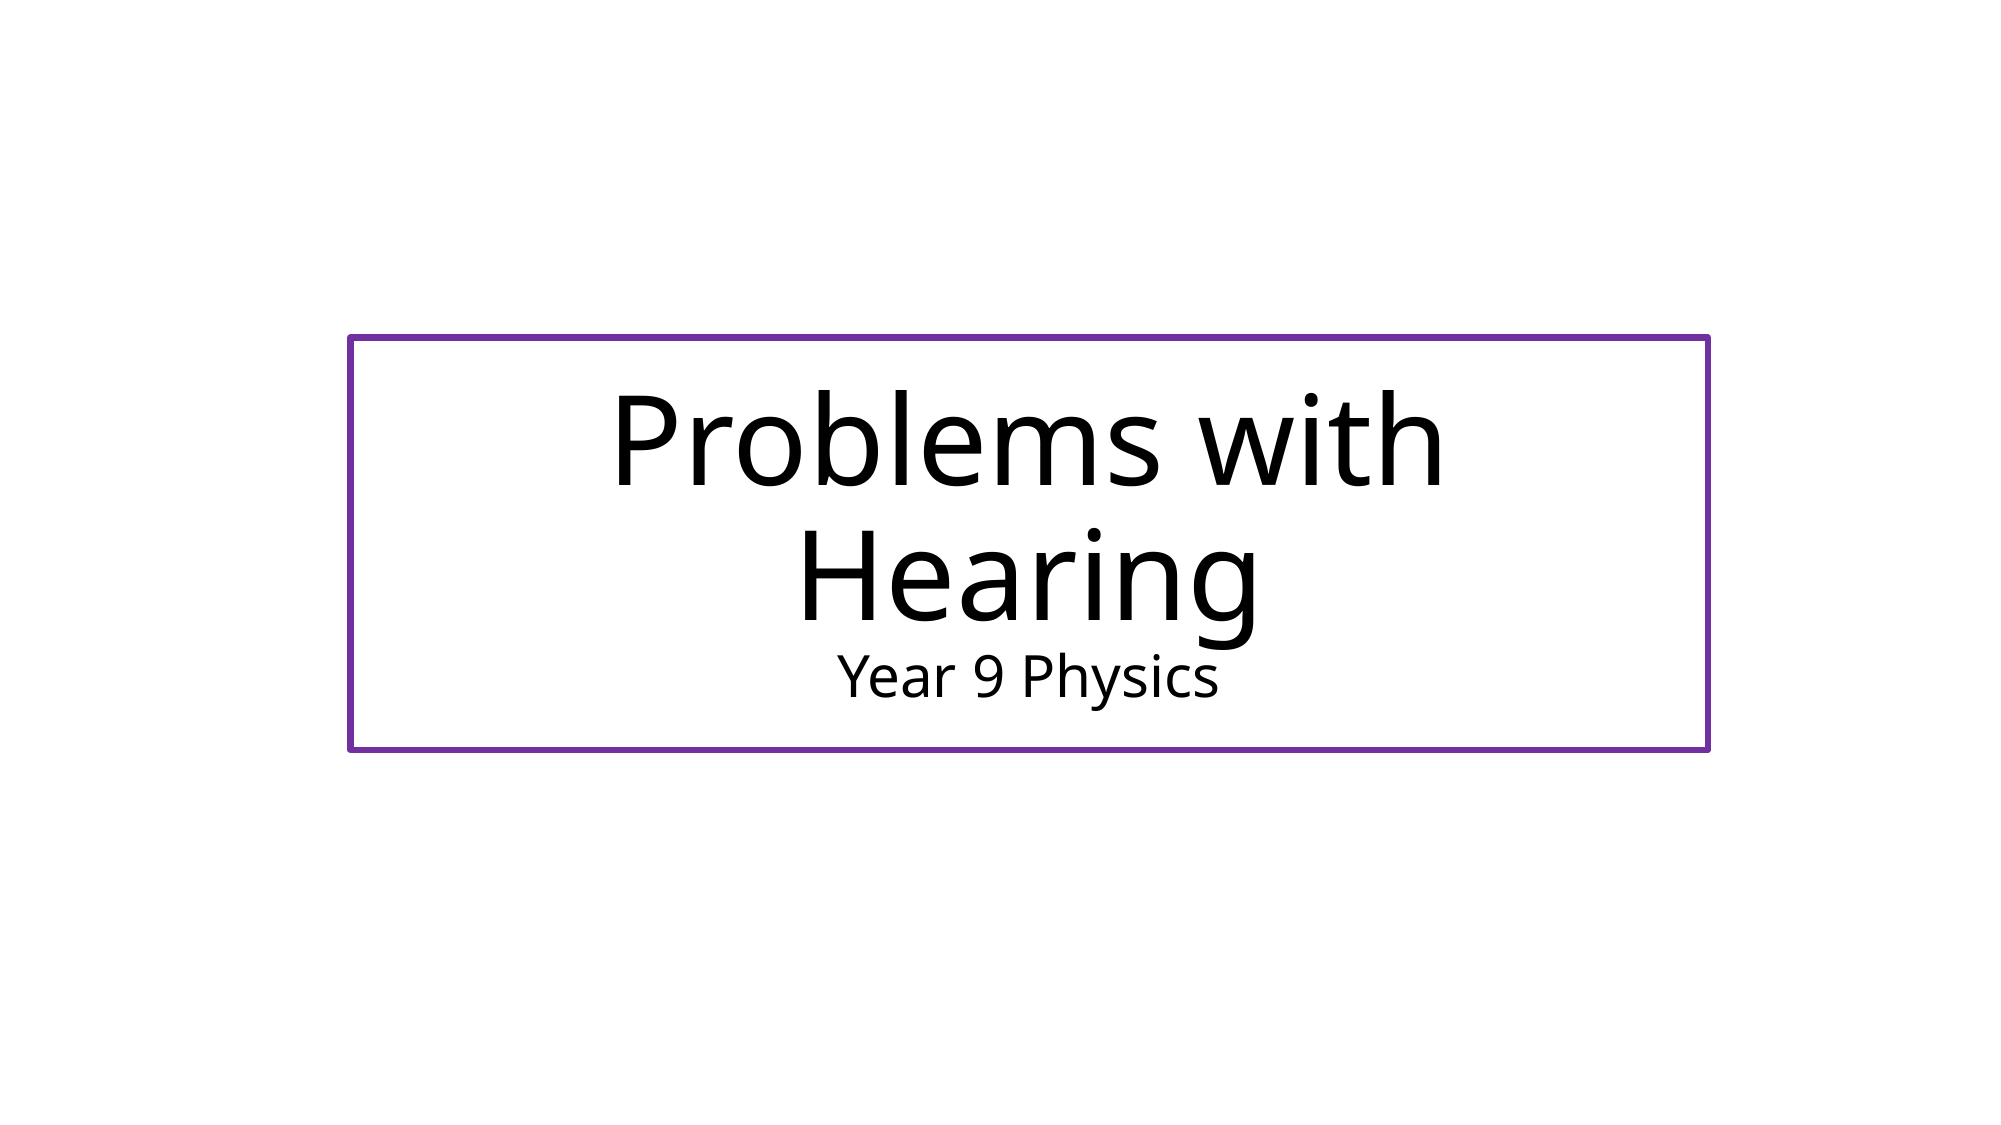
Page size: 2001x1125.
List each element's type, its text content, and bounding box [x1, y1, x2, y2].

title Problems with Hearing Year 9 Physics [350, 337, 1708, 750]
